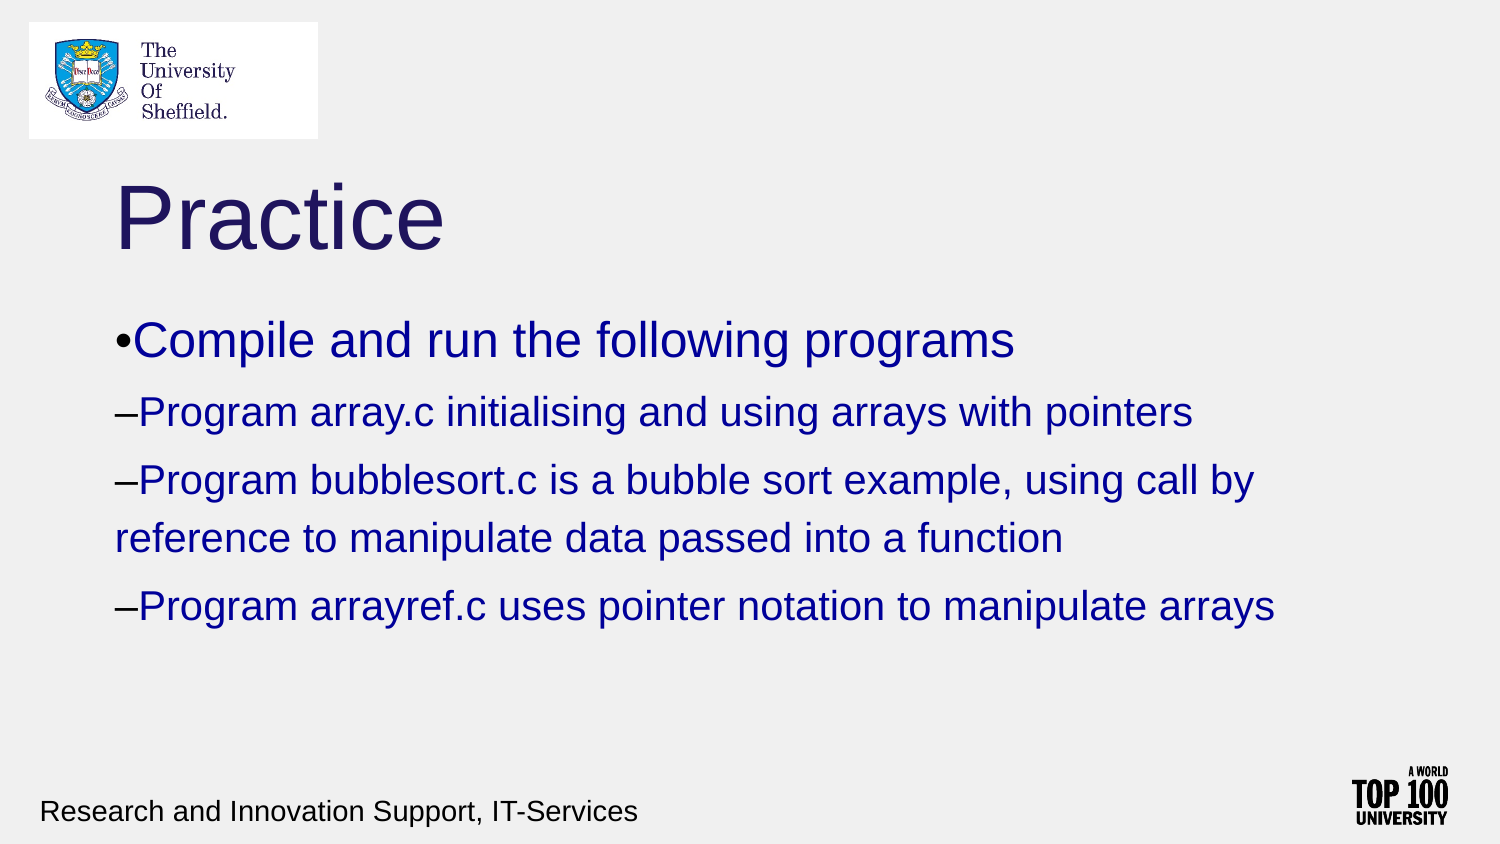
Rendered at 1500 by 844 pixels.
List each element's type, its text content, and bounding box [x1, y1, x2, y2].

picture [29, 22, 318, 139]
list •Compile and run the following programs –Program array.c initialising and using arrays with pointers –Program bubblesort.c is a bubble sort example, using call by reference to manipulate data passed into a function –Program arrayref.c uses pointer notation to manipulate arrays [99, 290, 1450, 750]
picture [1352, 766, 1448, 825]
title Practice [99, 168, 1450, 263]
